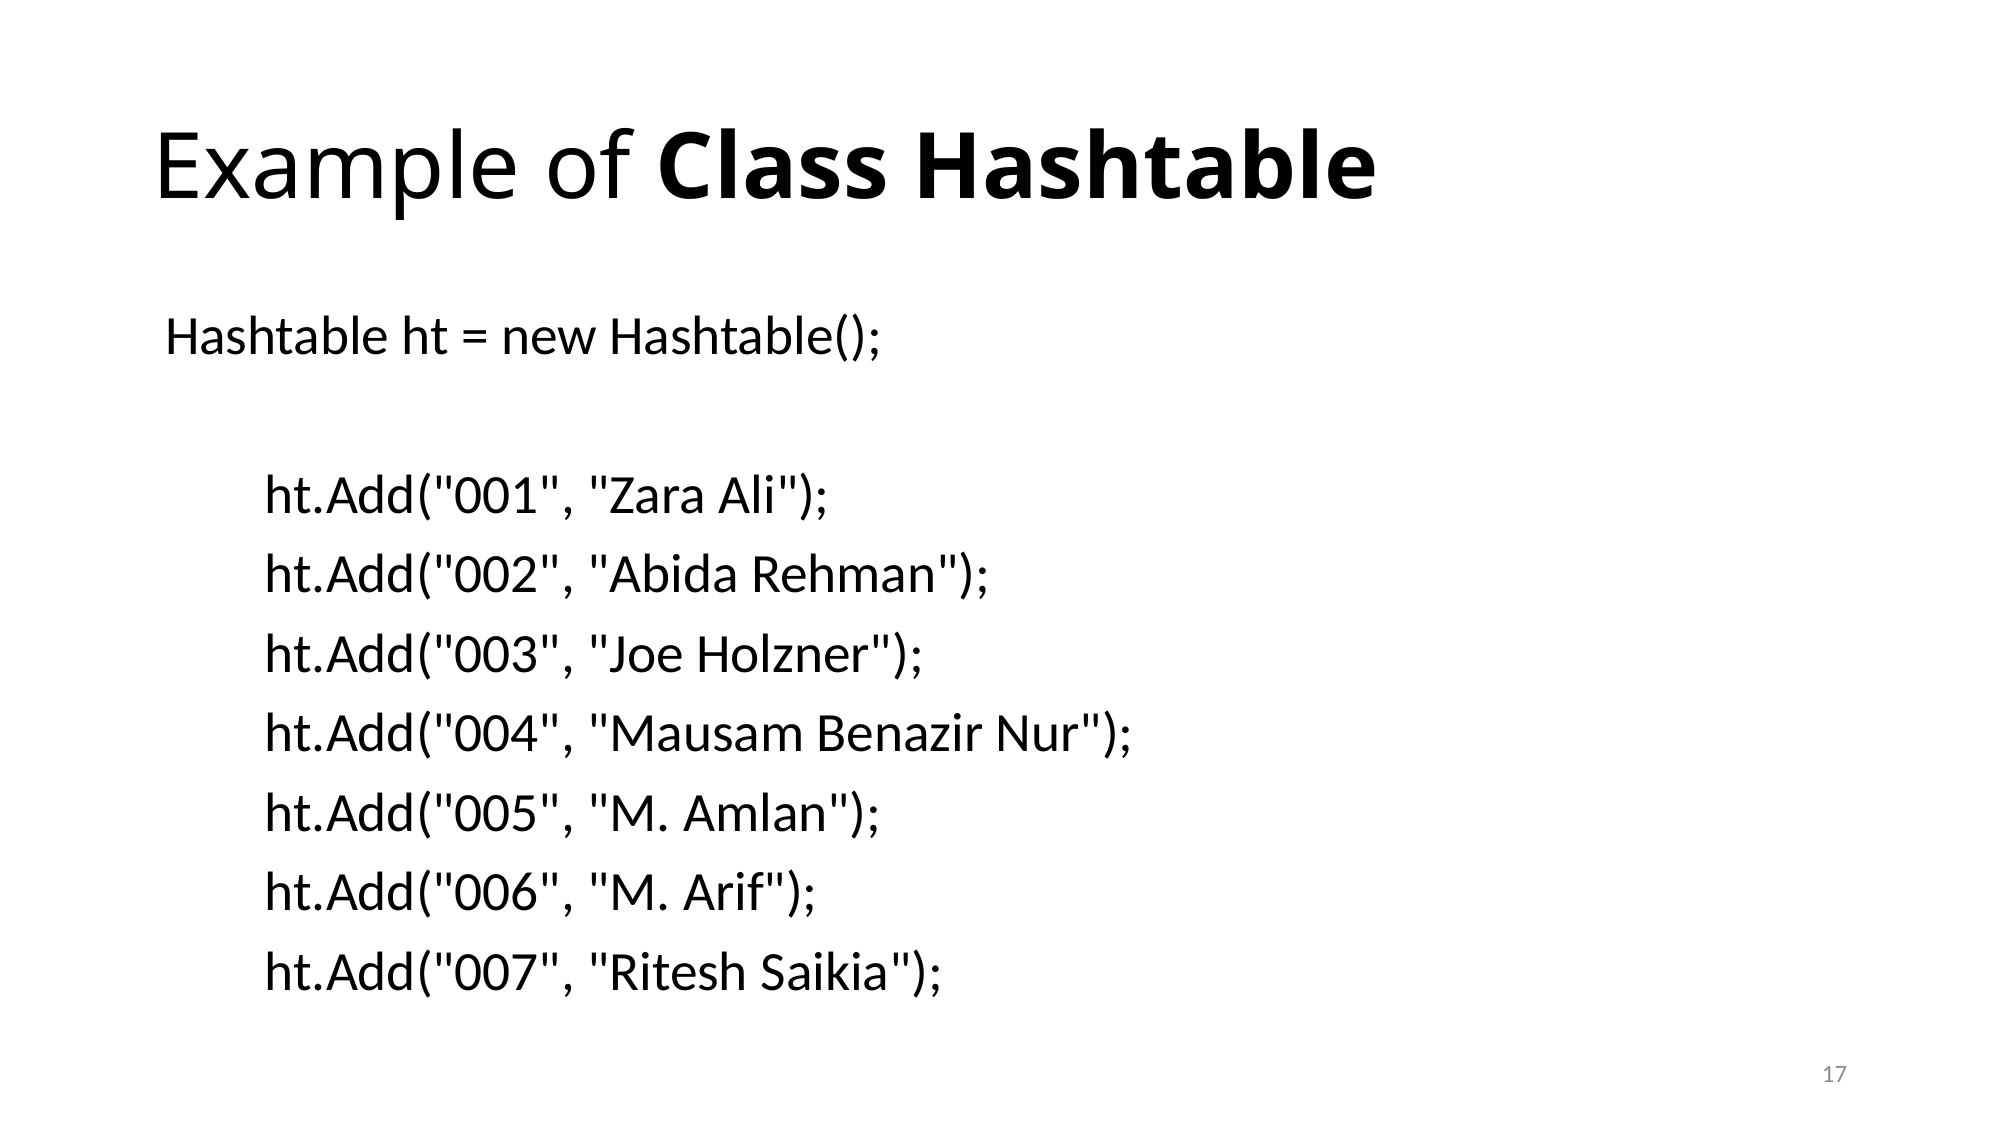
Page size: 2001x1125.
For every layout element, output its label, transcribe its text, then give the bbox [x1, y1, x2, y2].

title Example of Class Hashtable [137, 59, 1863, 278]
slide_number 17 [1412, 1042, 1863, 1103]
list Hashtable ht = new Hashtable(); ht.Add("001", "Zara Ali"); ht.Add("002", "Abida Rehman"); ht.Add("003", "Joe Holzner"); ht.Add("004", "Mausam Benazir Nur"); ht.Add("005", "M. Amlan"); ht.Add("006", "M. Arif"); ht.Add("007", "Ritesh Saikia"); [137, 299, 1863, 1014]
